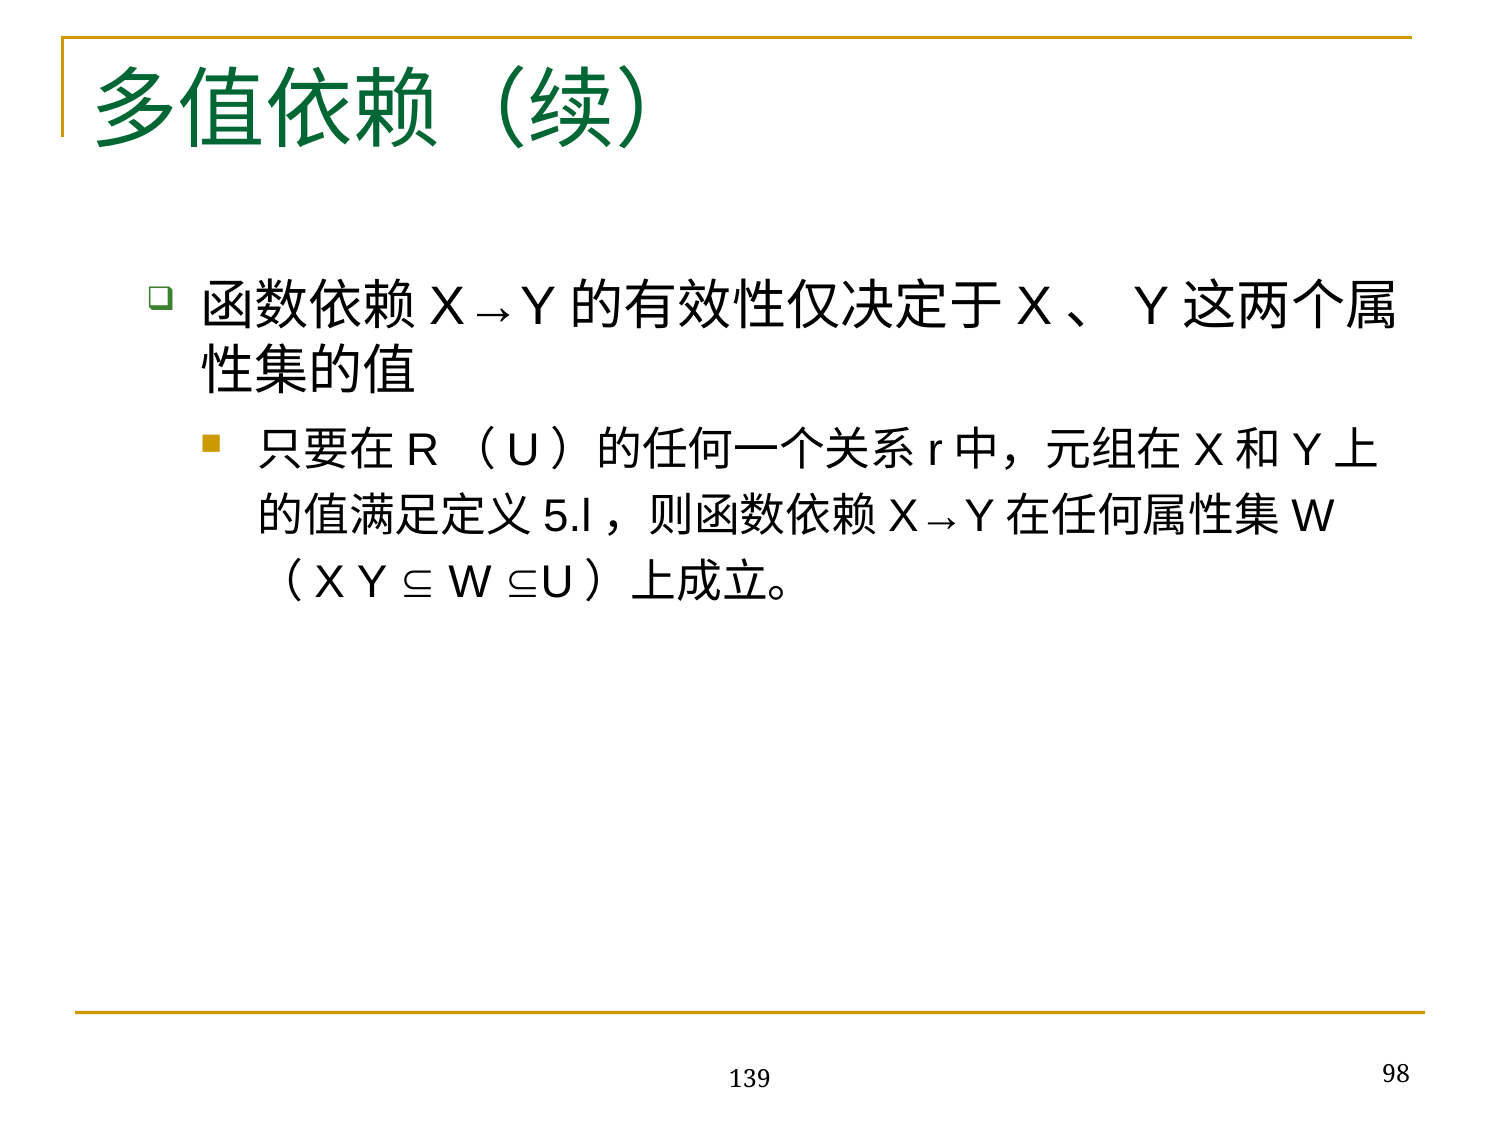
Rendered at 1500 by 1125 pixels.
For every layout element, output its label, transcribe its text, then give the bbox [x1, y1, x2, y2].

slide_number 98 [1074, 1024, 1425, 1100]
footer 139 [512, 1025, 988, 1100]
list 函数依赖X→Y的有效性仅决定于X、Y这两个属性集的值 只要在R（U）的任何一个关系r中，元组在X和Y上的值满足定义5.l，则函数依赖X→Y在任何属性集W（X Y  W U）上成立。 [75, 262, 1425, 1006]
title 多值依赖（续） [75, 45, 1425, 233]
